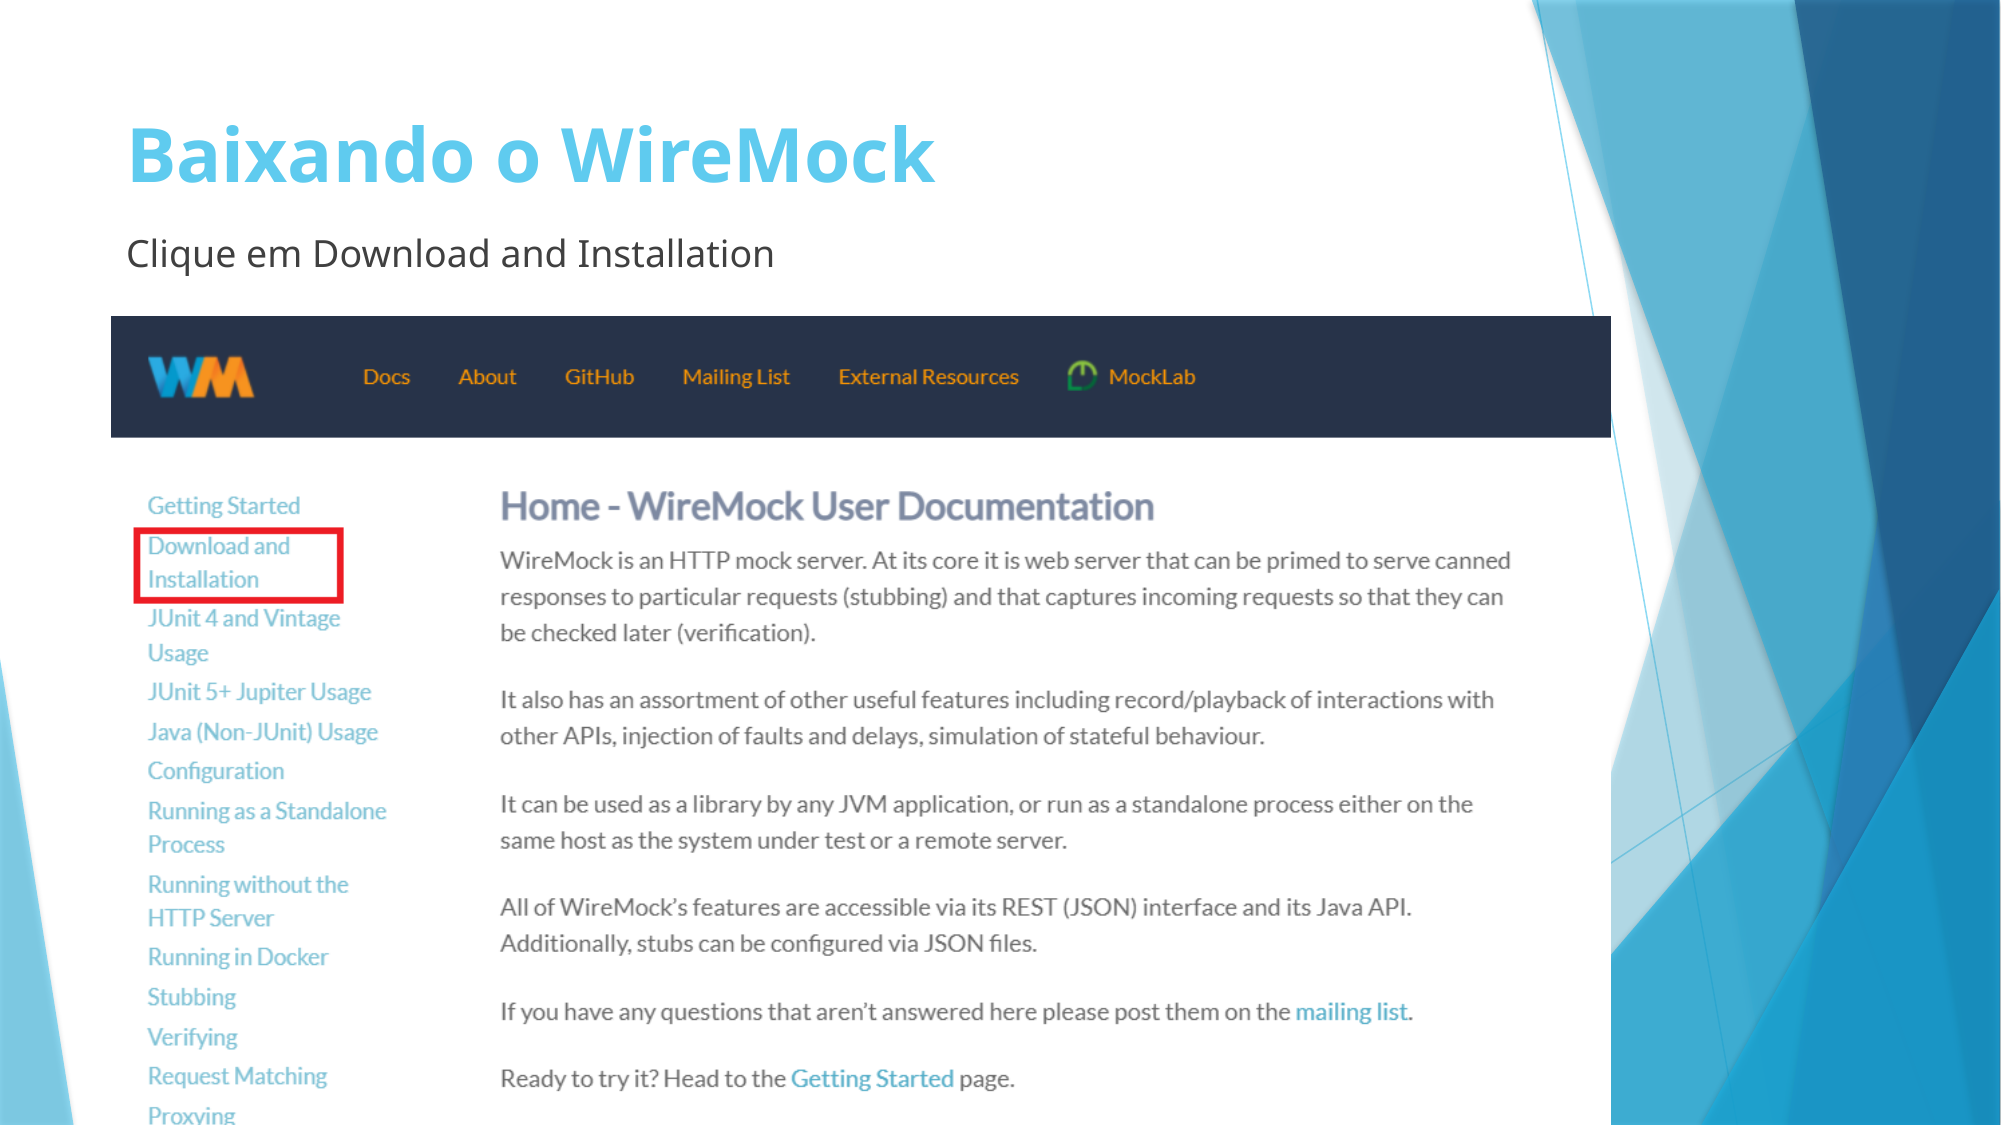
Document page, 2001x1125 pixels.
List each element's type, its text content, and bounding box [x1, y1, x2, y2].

picture [110, 316, 1612, 1125]
list Clique em Download and Installation [111, 222, 1522, 316]
title Baixando o WireMock [111, 99, 1522, 222]
